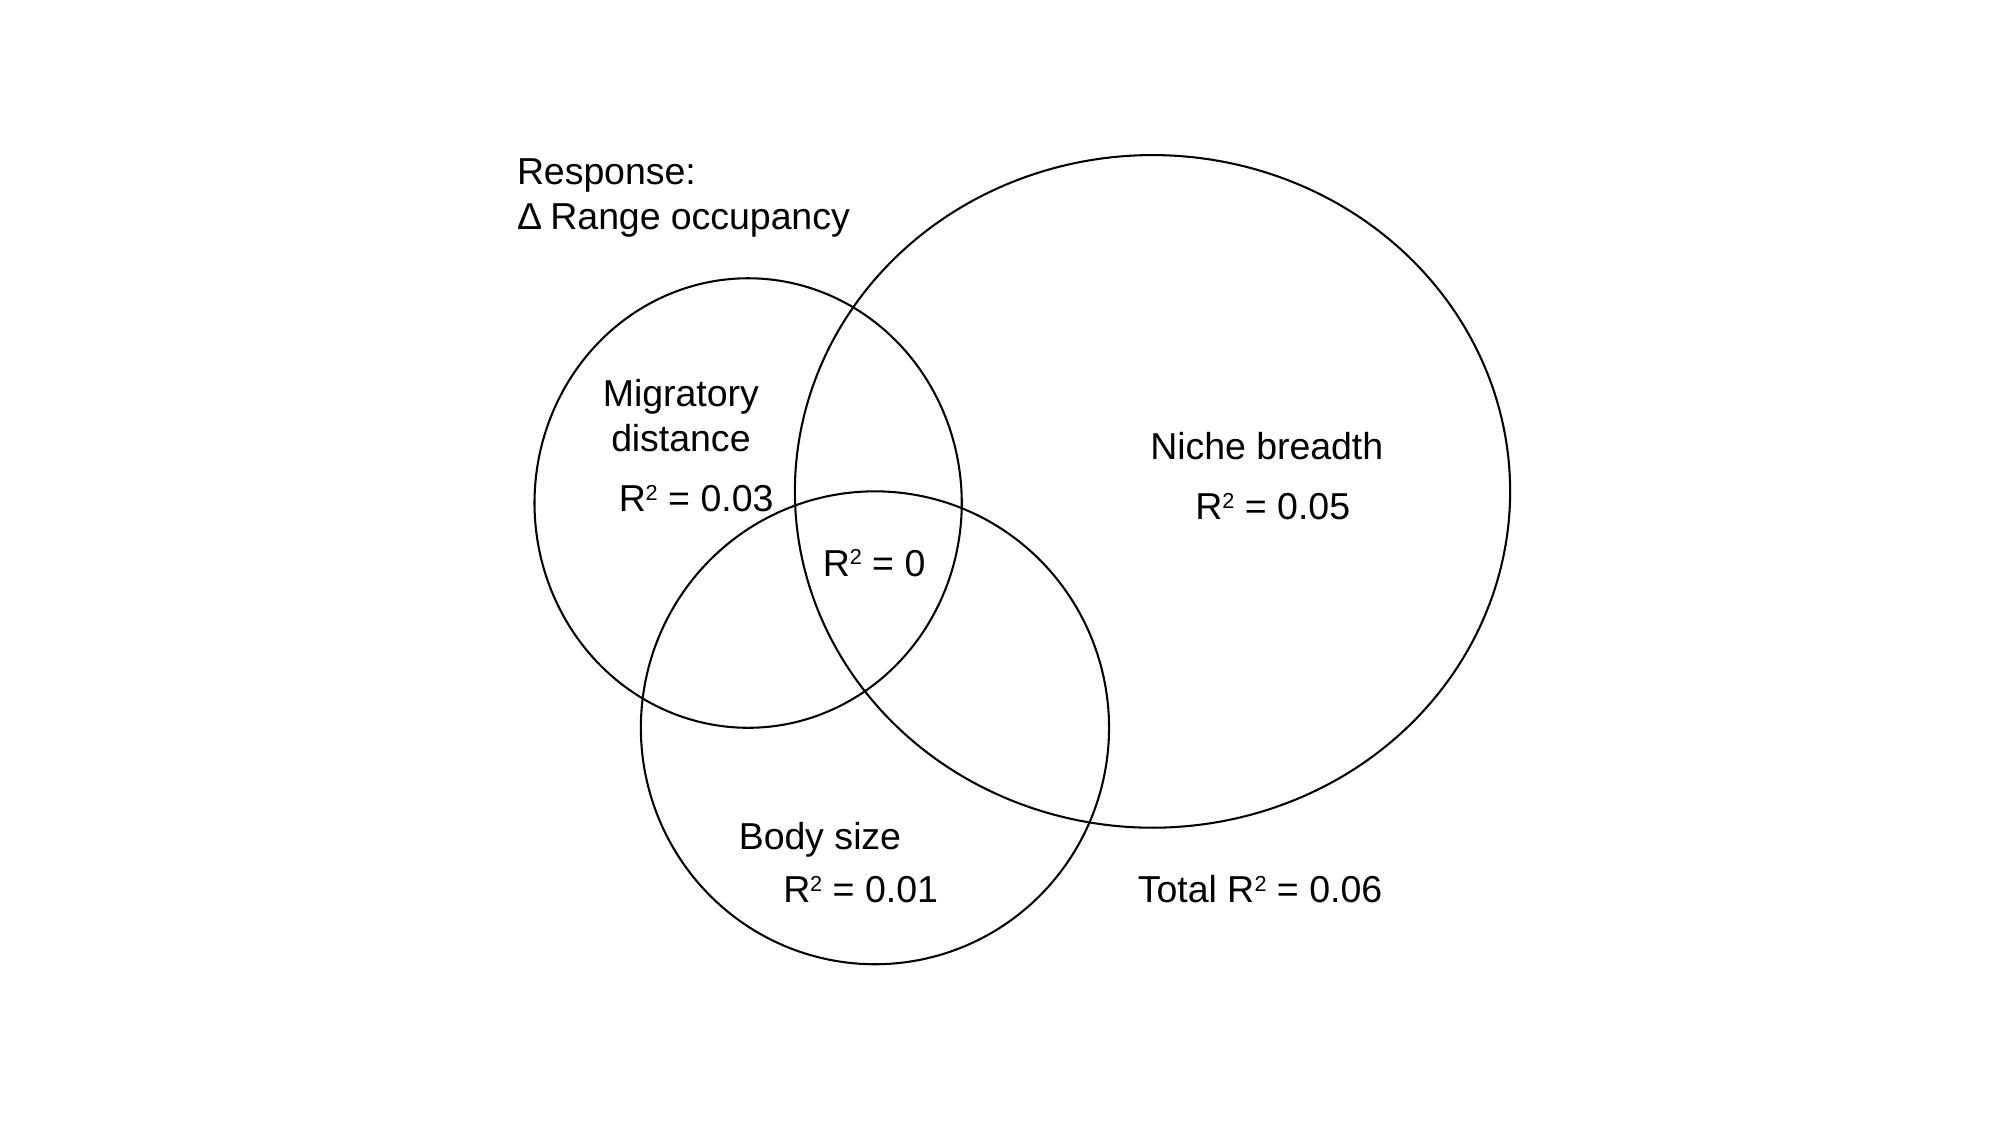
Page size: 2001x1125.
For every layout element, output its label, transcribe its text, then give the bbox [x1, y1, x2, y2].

text_box [794, 154, 1512, 829]
text_box [639, 490, 1111, 966]
text_box R2 = 0.03 [603, 467, 800, 527]
text_box [533, 277, 852, 699]
text_box R2 = 0 [808, 531, 1004, 591]
text_box Niche breadth [1135, 414, 1438, 475]
text_box R2 = 0.01 [768, 857, 964, 918]
text_box Body size [724, 805, 1026, 865]
text_box Response: Δ Range occupancy [502, 139, 902, 245]
text_box Migratory distance [584, 361, 778, 466]
text_box R2 = 0.05 [1180, 474, 1377, 535]
text_box Total R2 = 0.06 [1123, 857, 1402, 918]
